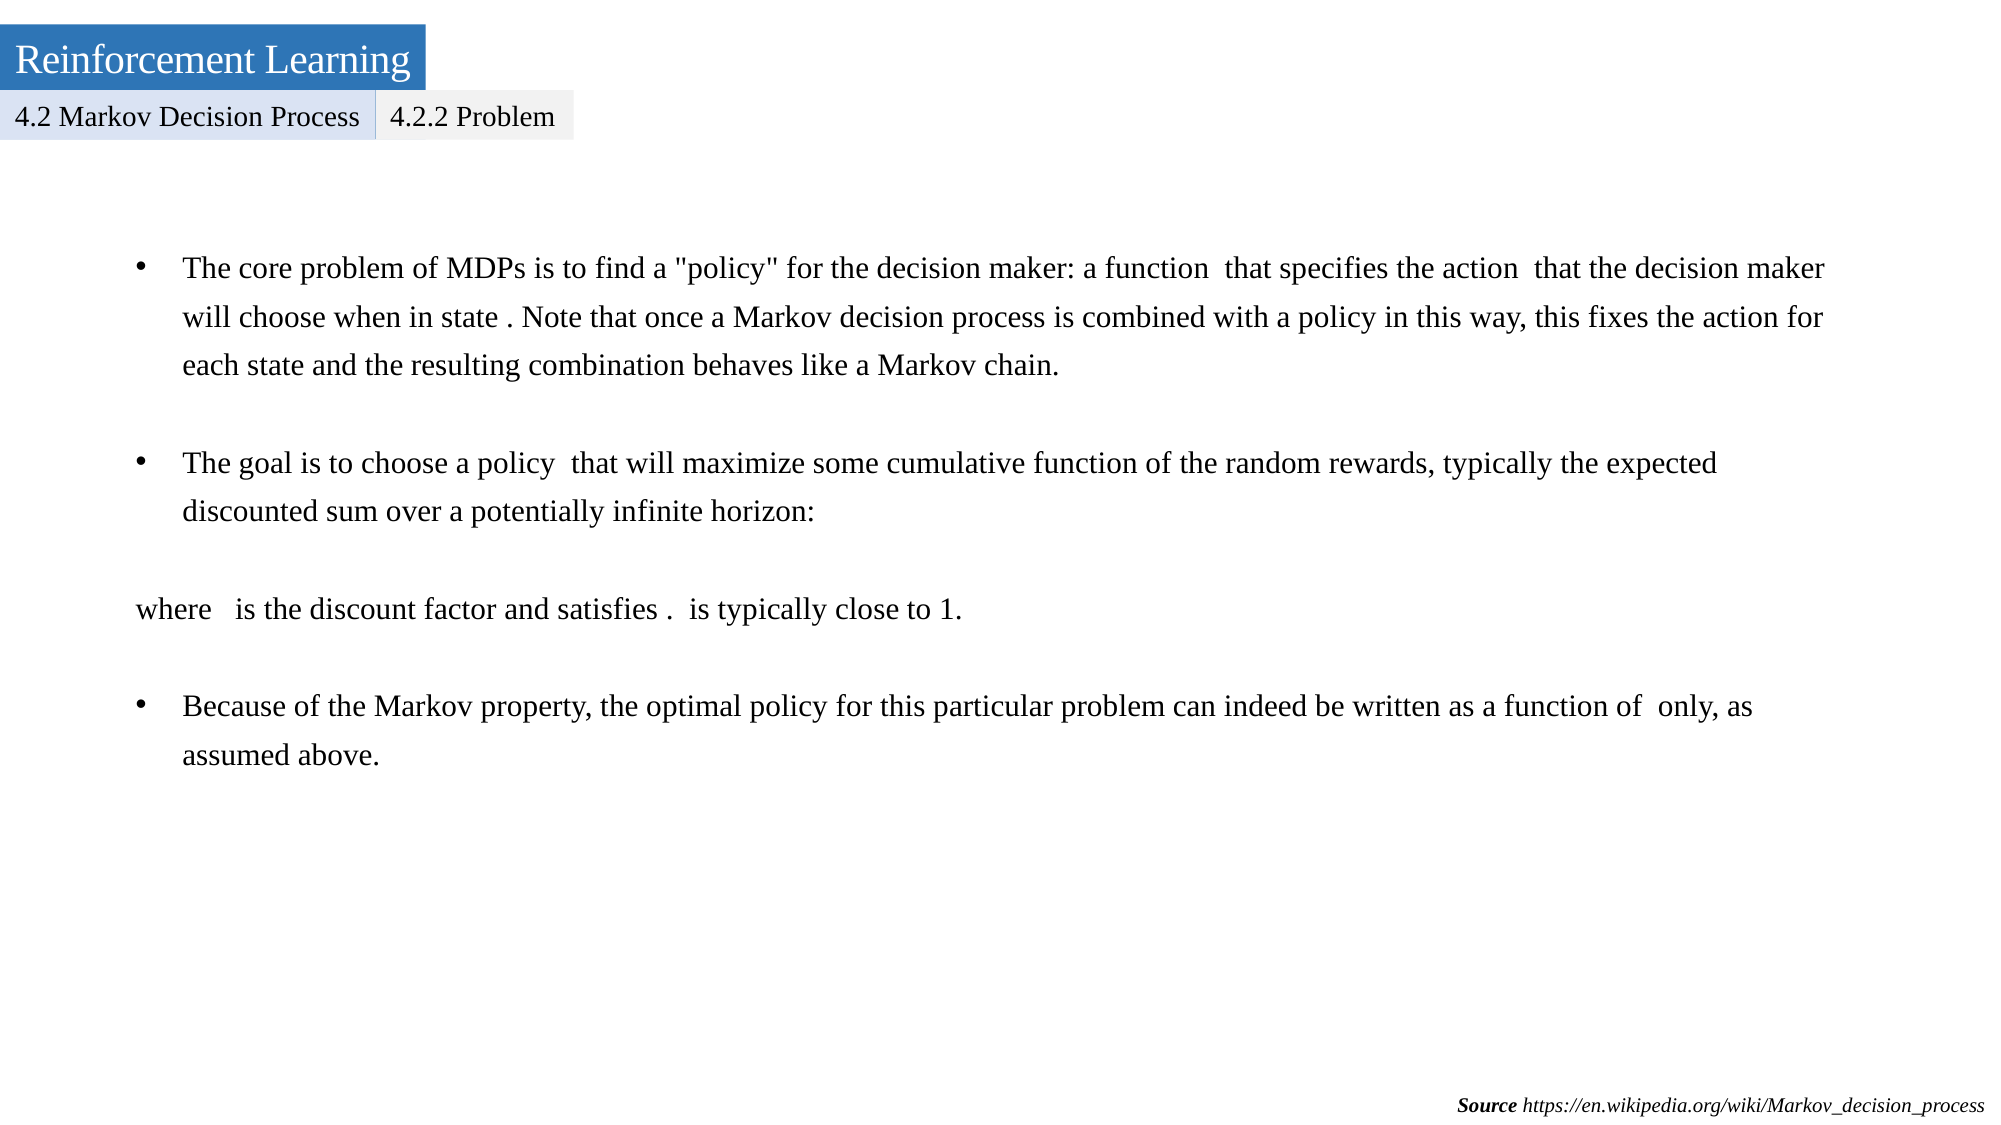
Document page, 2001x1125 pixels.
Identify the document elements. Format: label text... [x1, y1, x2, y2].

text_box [0, 24, 426, 141]
text_box Source https://en.wikipedia.org/wiki/Markov_decision_process [1438, 1077, 2000, 1125]
text_box 4.2.2 Problem [426, 90, 574, 140]
